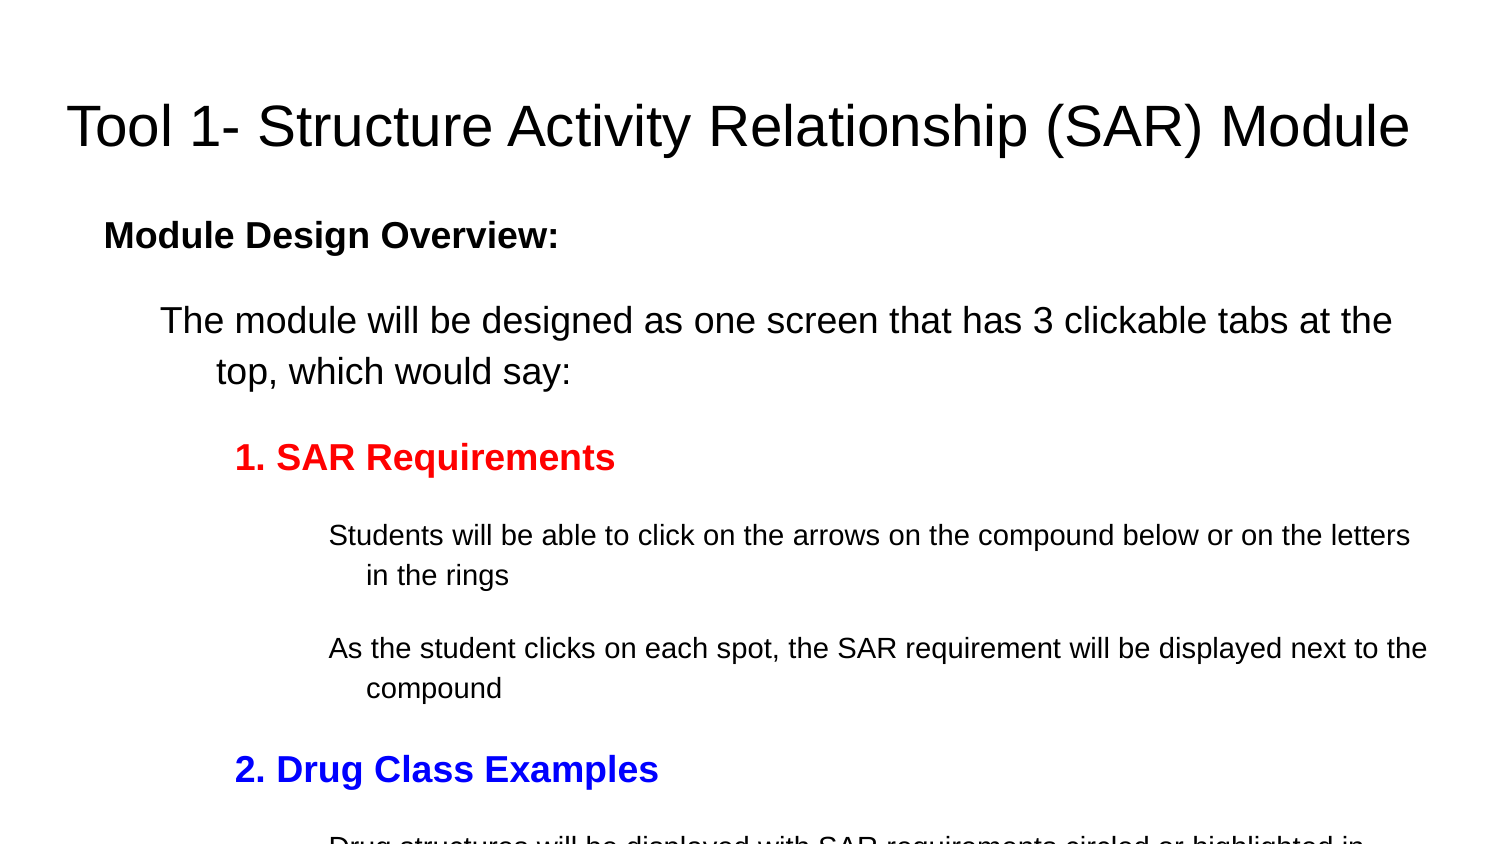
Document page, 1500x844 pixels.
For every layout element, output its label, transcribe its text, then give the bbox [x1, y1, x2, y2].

list Module Design Overview: The module will be designed as one screen that has 3 clickable tabs at the top, which would say: 1. SAR Requirements Students will be able to click on the arrows on the compound below or on the letters in the rings As the student clicks on each spot, the SAR requirement will be displayed next to the compound 2. Drug Class Examples Drug structures will be displayed with SAR requirements circled or highlighted in corresponding colors with the SAR requirement tab 3. Practice Problems Format described with each question [51, 189, 1449, 844]
title Tool 1- Structure Activity Relationship (SAR) Module [51, 72, 1449, 167]
